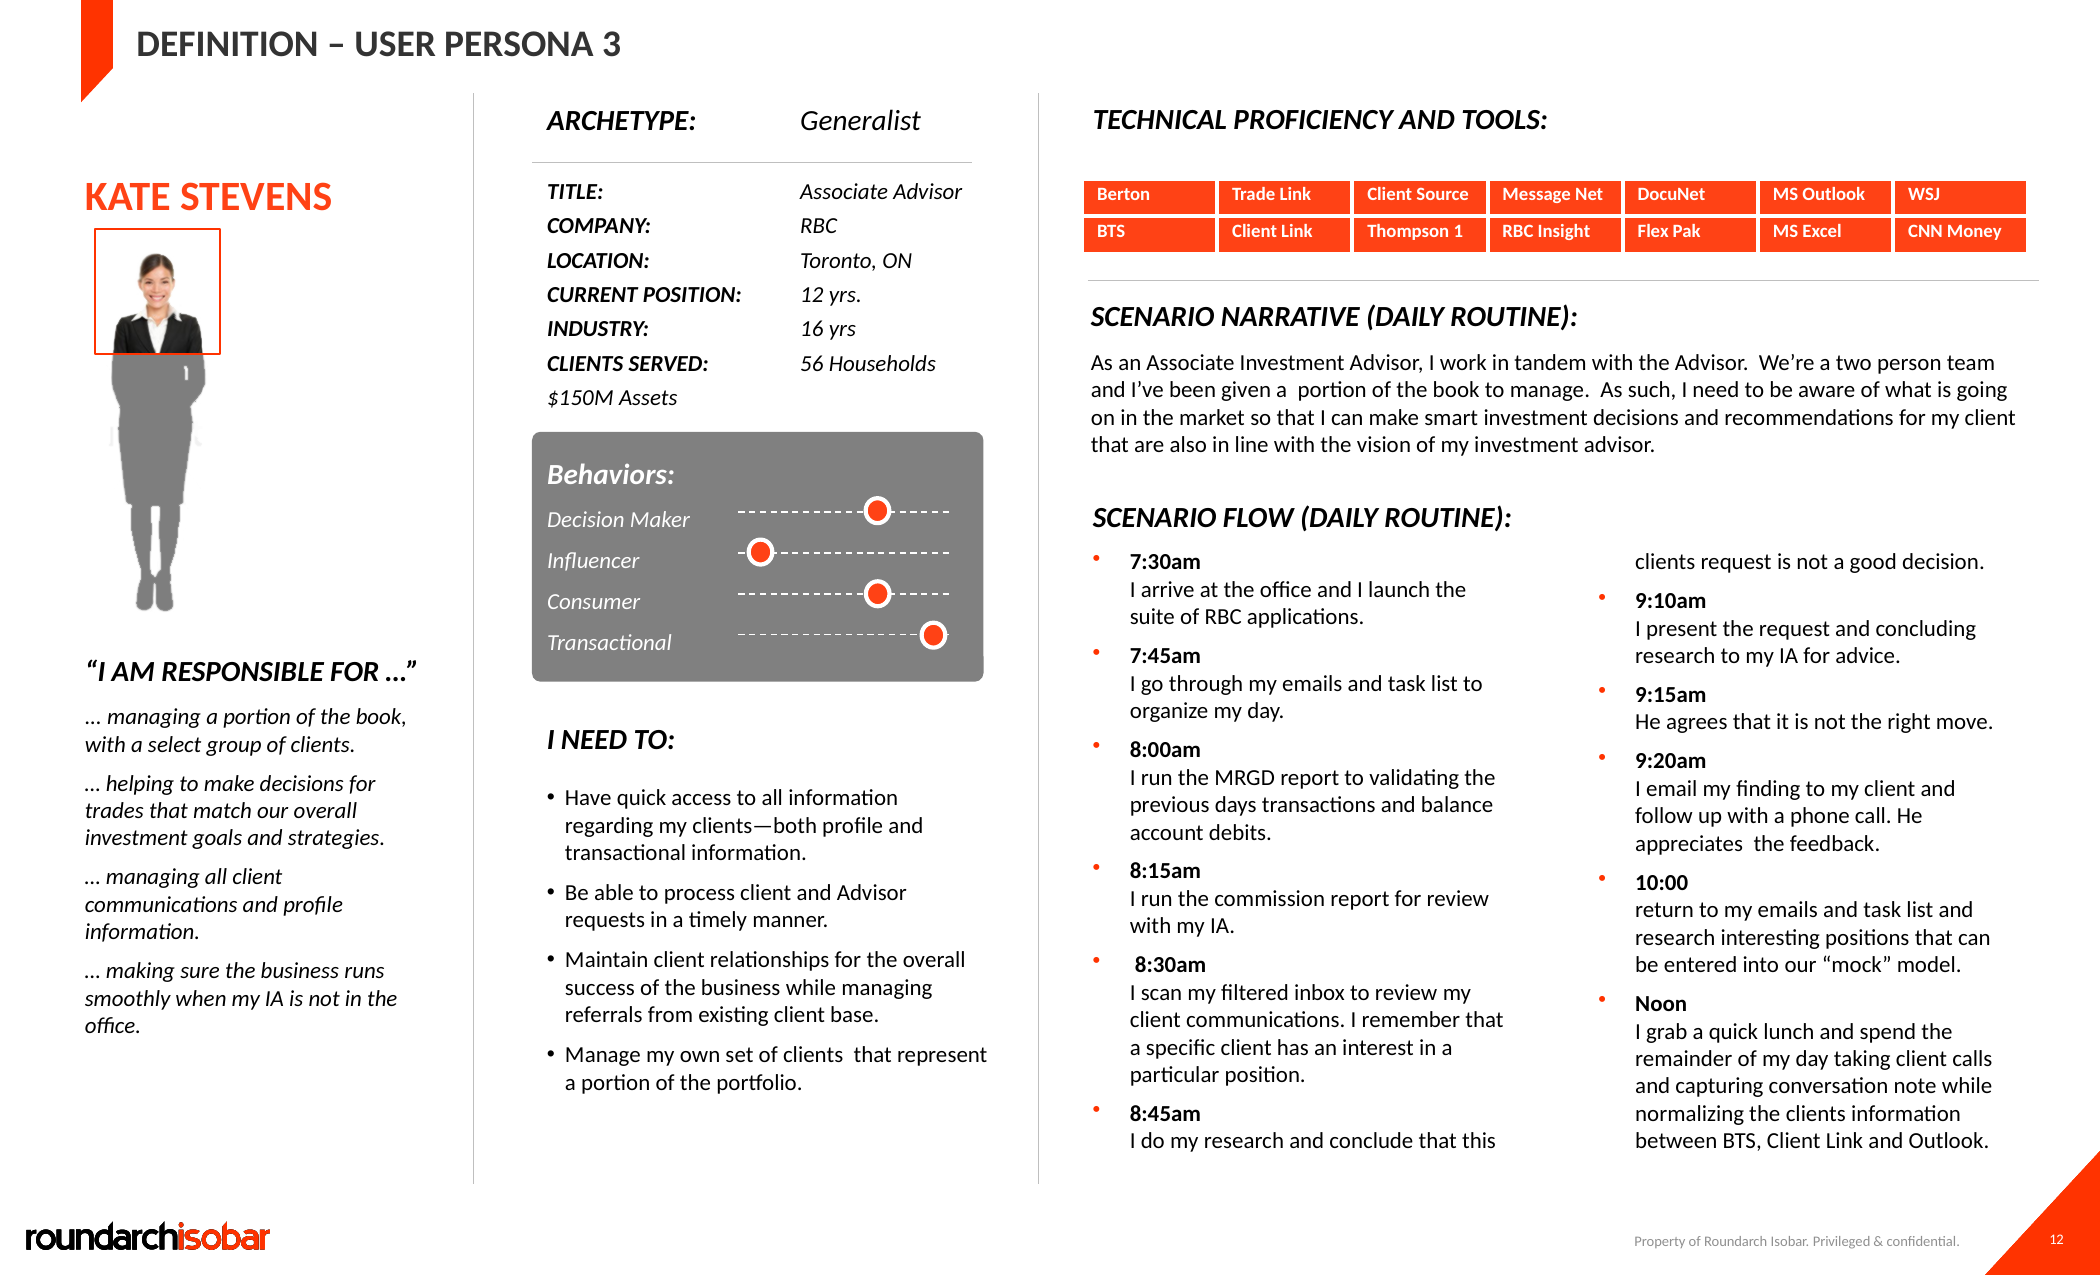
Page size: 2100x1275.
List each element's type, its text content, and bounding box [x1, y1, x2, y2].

table_header Message Net [1490, 181, 1621, 214]
text_box [921, 643, 946, 650]
table_cell Flex Pak [1625, 218, 1756, 252]
text_box [863, 496, 892, 511]
table_header Trade Link [1219, 181, 1350, 214]
text_box KATE STEVENS [70, 160, 469, 209]
table_cell BTS [1084, 218, 1215, 252]
text_box SCENARIO FLOW (DAILY ROUTINE): [1078, 490, 2029, 539]
picture [18, 228, 294, 616]
table_header Berton [1084, 181, 1215, 214]
text_box TECHNICAL PROFICIENCY AND TOOLS: [1077, 93, 1571, 144]
picture [26, 1221, 270, 1250]
table_cell MS Excel [1760, 218, 1891, 252]
title Definition – User persona 3 [127, 0, 1900, 84]
text_box [746, 537, 775, 552]
table_cell Client Link [1219, 218, 1350, 252]
text_box [919, 620, 948, 633]
text_box 7:30am I arrive at the office and I launch the suite of RBC applications. 7:45am I go through my emails and task list to organize my day. 8:00am I run the MRGD report to validating the previous days transactions and balance account debits. 8:15am I run the commission report for review with my IA. 8:30am I scan my filtered inbox to review my client communications. I remember that a specific client has an interest in a particular position. 8:45am I do my research and conclude that this clients request is not a good decision. 9:10am I present the request and concluding research to my IA for advice. 9:15am He agrees that it is not the right move. 9:20am I email my finding to my client and follow up with a phone call. He appreciates the feedback. 10:00 return to my emails and task list and research interesting positions that can be entered into our “mock” model. Noon I grab a quick lunch and spend the remainder of my day taking client calls and capturing conversation note while normalizing the clients information between BTS, Client Link and Outlook. [1077, 539, 2029, 1185]
text_box Behaviors: Decision Maker Influencer Consumer Transactional [530, 446, 1021, 507]
table_header MS Outlook [1760, 181, 1891, 214]
text_box I NEED TO: Have quick access to all information regarding my clients—both profile and transactional information. Be able to process client and Advisor requests in a timely manner. Maintain client relationships for the overall success of the business while managing referrals from existing client base. Manage my own set of clients that represent a portion of the portfolio. [530, 711, 1009, 1115]
table_header DocuNet [1625, 181, 1756, 214]
text_box TITLE: Associate Advisor COMPANY: RBC LOCATION: Toronto, ON CURRENT POSITION: 12 yrs. INDUSTRY: 16 yrs CLIENTS SERVED: 56 Households $150M Assets [530, 160, 1021, 402]
text_box [867, 603, 889, 609]
text_box [866, 520, 889, 526]
text_box [750, 562, 771, 567]
text_box [863, 579, 892, 593]
table_cell CNN Money [1895, 218, 2026, 252]
table_cell Thompson 1 [1354, 218, 1486, 252]
text_box SCENARIO NARRATIVE (DAILY ROUTINE): As an Associate Investment Advisor, I work in tandem with the Advisor. We’re a two person team and I’ve been given a portion of the book to manage. As such, I need to be aware of what is going on in the market so that I can make smart investment decisions and recommendations for my client that are also in line with the vision of my investment advisor. [1075, 290, 2039, 466]
table_header Client Source [1354, 181, 1486, 214]
text_box “I AM RESPONSIBLE FOR …” ... managing a portion of the book, with a select group of clients. … helping to make decisions for trades that match our overall investment goals and strategies. … managing all client communications and profile information. … making sure the business runs smoothly when my IA is not in the office. [69, 644, 446, 1120]
text_box [529, 429, 986, 684]
table_cell RBC Insight [1490, 218, 1621, 252]
table_header WSJ [1895, 181, 2026, 214]
text_box ARCHETYPE: Generalist [530, 91, 1021, 160]
